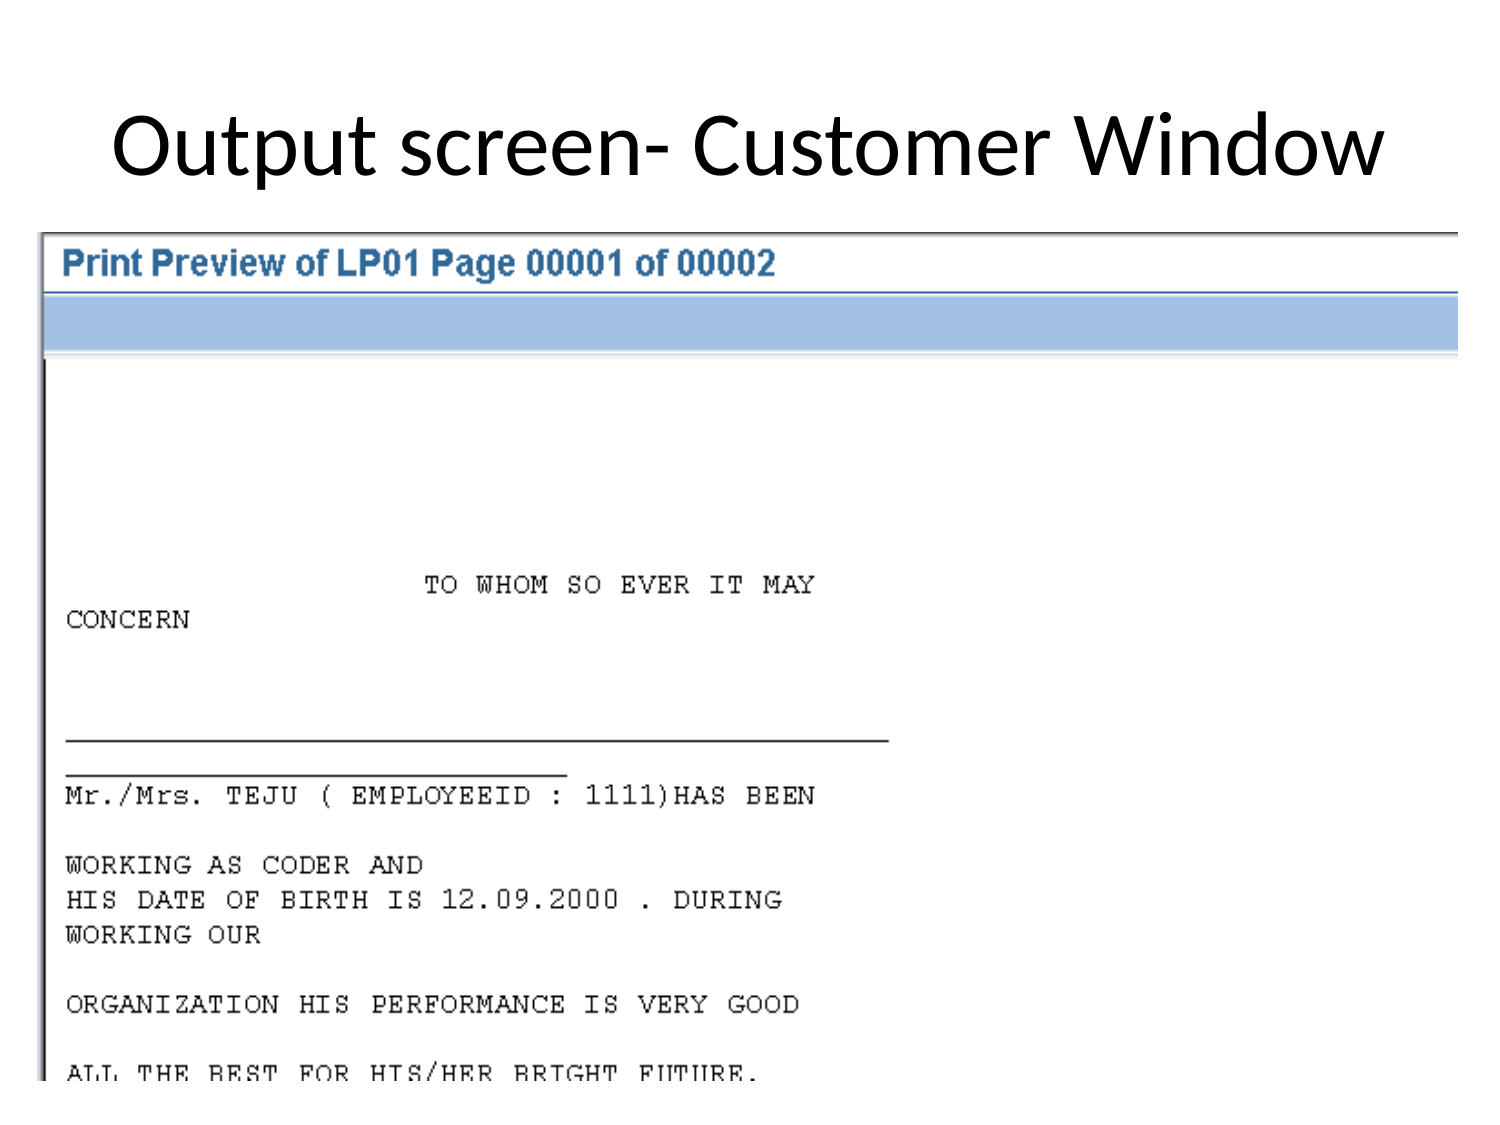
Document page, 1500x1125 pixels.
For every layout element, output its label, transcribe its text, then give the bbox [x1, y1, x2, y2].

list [37, 232, 1458, 1081]
title Output screen- Customer Window [75, 45, 1425, 230]
